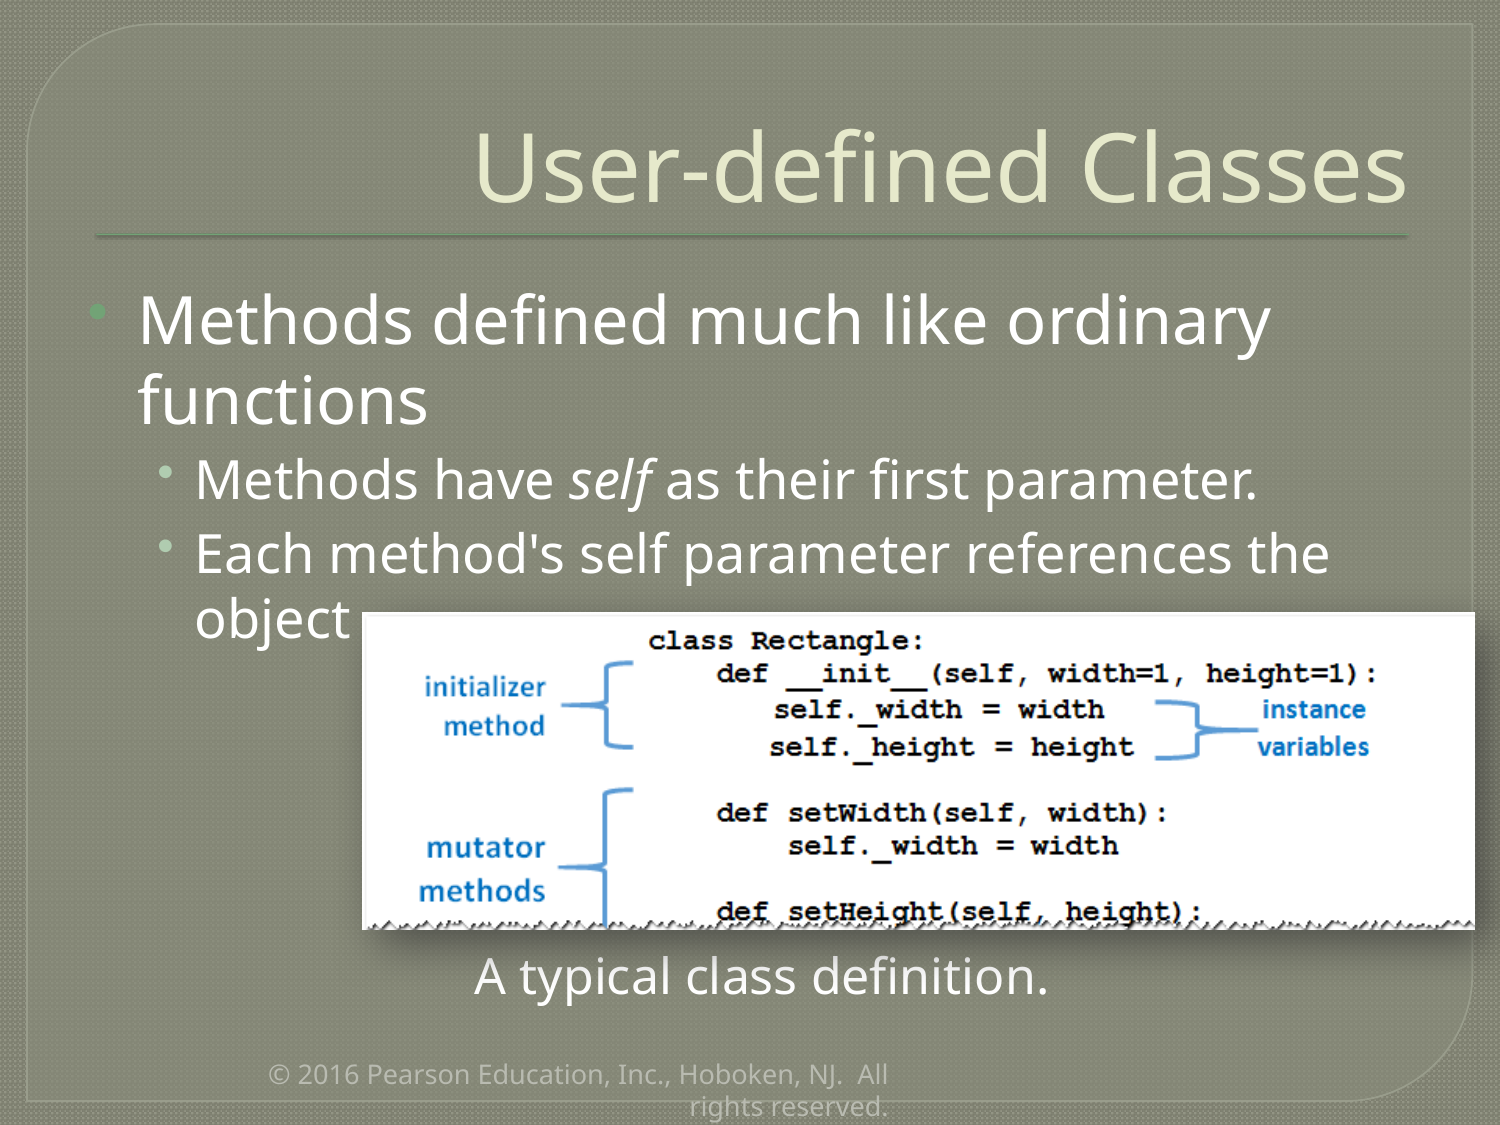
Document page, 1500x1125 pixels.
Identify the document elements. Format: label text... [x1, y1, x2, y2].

picture [362, 612, 1475, 930]
text_box A typical class definition. [212, 937, 1313, 1013]
title User-defined Classes [75, 41, 1425, 230]
list Methods defined much like ordinary functions Methods have self as their first parameter. Each method's self parameter references the object [75, 270, 1425, 1013]
footer © 2016 Pearson Education, Inc., Hoboken, NJ. All rights reserved. [212, 1050, 904, 1095]
